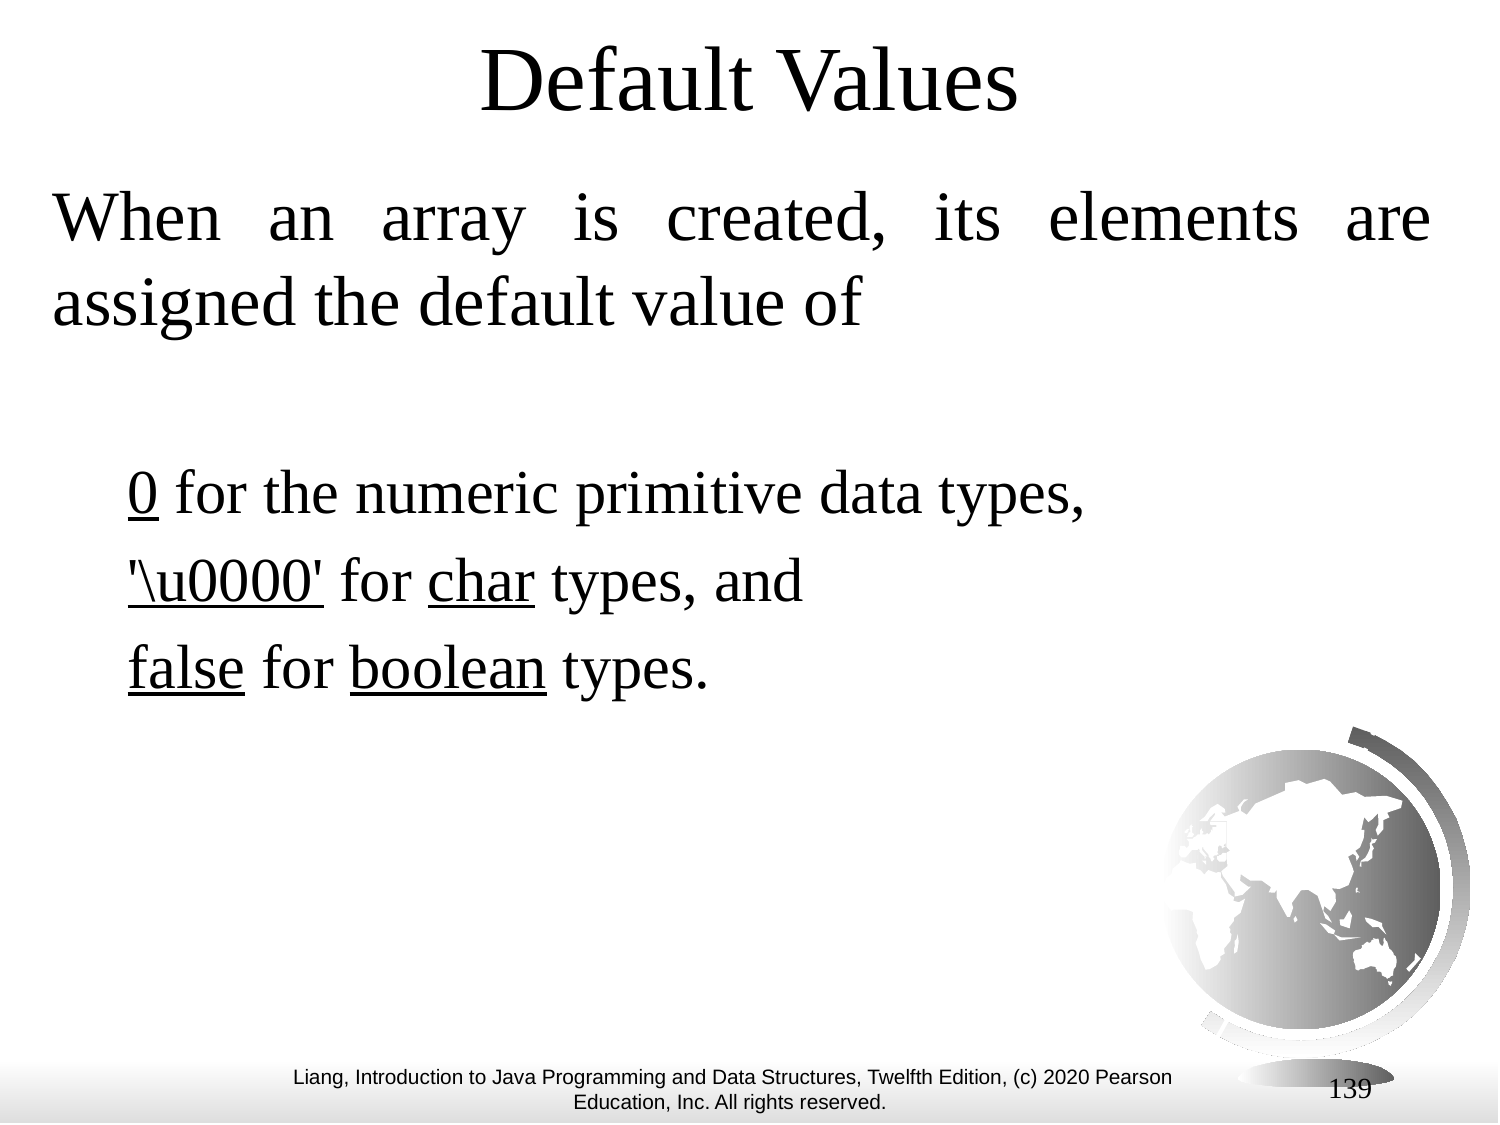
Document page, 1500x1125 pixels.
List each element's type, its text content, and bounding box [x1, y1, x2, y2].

slide_number 139 [1074, 1049, 1388, 1125]
title Default Values [112, 24, 1388, 122]
list When an array is created, its elements are assigned the default value of 0 for the numeric primitive data types, '\u0000' for char types, and false for boolean types. [37, 162, 1450, 913]
